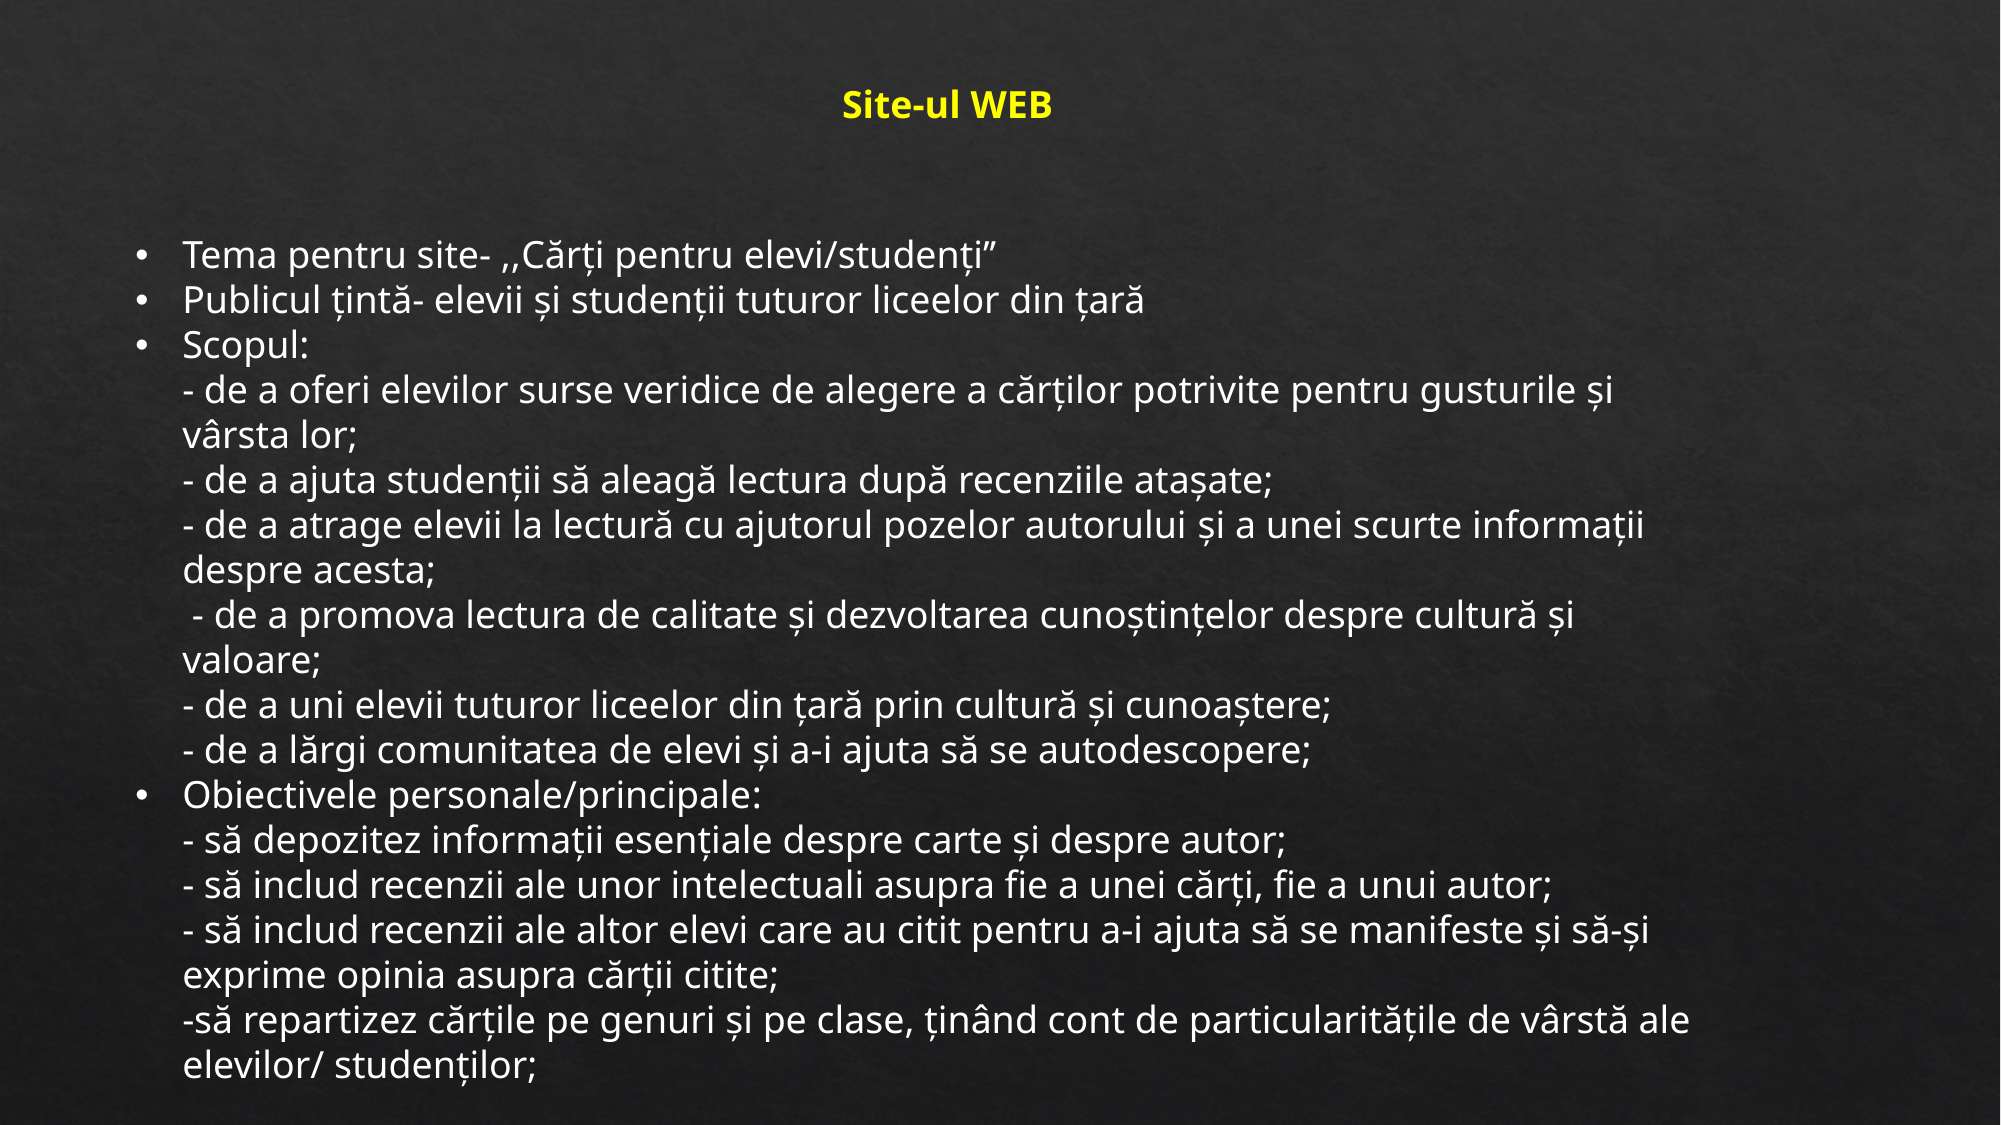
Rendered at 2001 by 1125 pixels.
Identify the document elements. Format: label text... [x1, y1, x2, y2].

text_box Site-ul WEB [827, 74, 1282, 134]
text_box Tema pentru site- ,,Cărți pentru elevi/studenți’’ Publicul țintă- elevii și studenții tuturor liceelor din țară Scopul: - de a oferi elevilor surse veridice de alegere a cărților potrivite pentru gusturile și vârsta lor; - de a ajuta studenții să aleagă lectura după recenziile atașate; - de a atrage elevii la lectură cu ajutorul pozelor autorului și a unei scurte informații despre acesta; - de a promova lectura de calitate și dezvoltarea cunoștințelor despre cultură și valoare; - de a uni elevii tuturor liceelor din țară prin cultură și cunoaștere; - de a lărgi comunitatea de elevi și a-i ajuta să se autodescopere; Obiectivele personale/principale: - să depozitez informații esențiale despre carte și despre autor; - să includ recenzii ale unor intelectuali asupra fie a unei cărți, fie a unui autor; - să includ recenzii ale altor elevi care au citit pentru a-i ajuta să se manifeste și să-și exprime opinia asupra cărții citite; -să repartizez cărțile pe genuri și pe clase, ținând cont de particularitățile de vârstă ale elevilor/ studenților; [120, 224, 1729, 1125]
